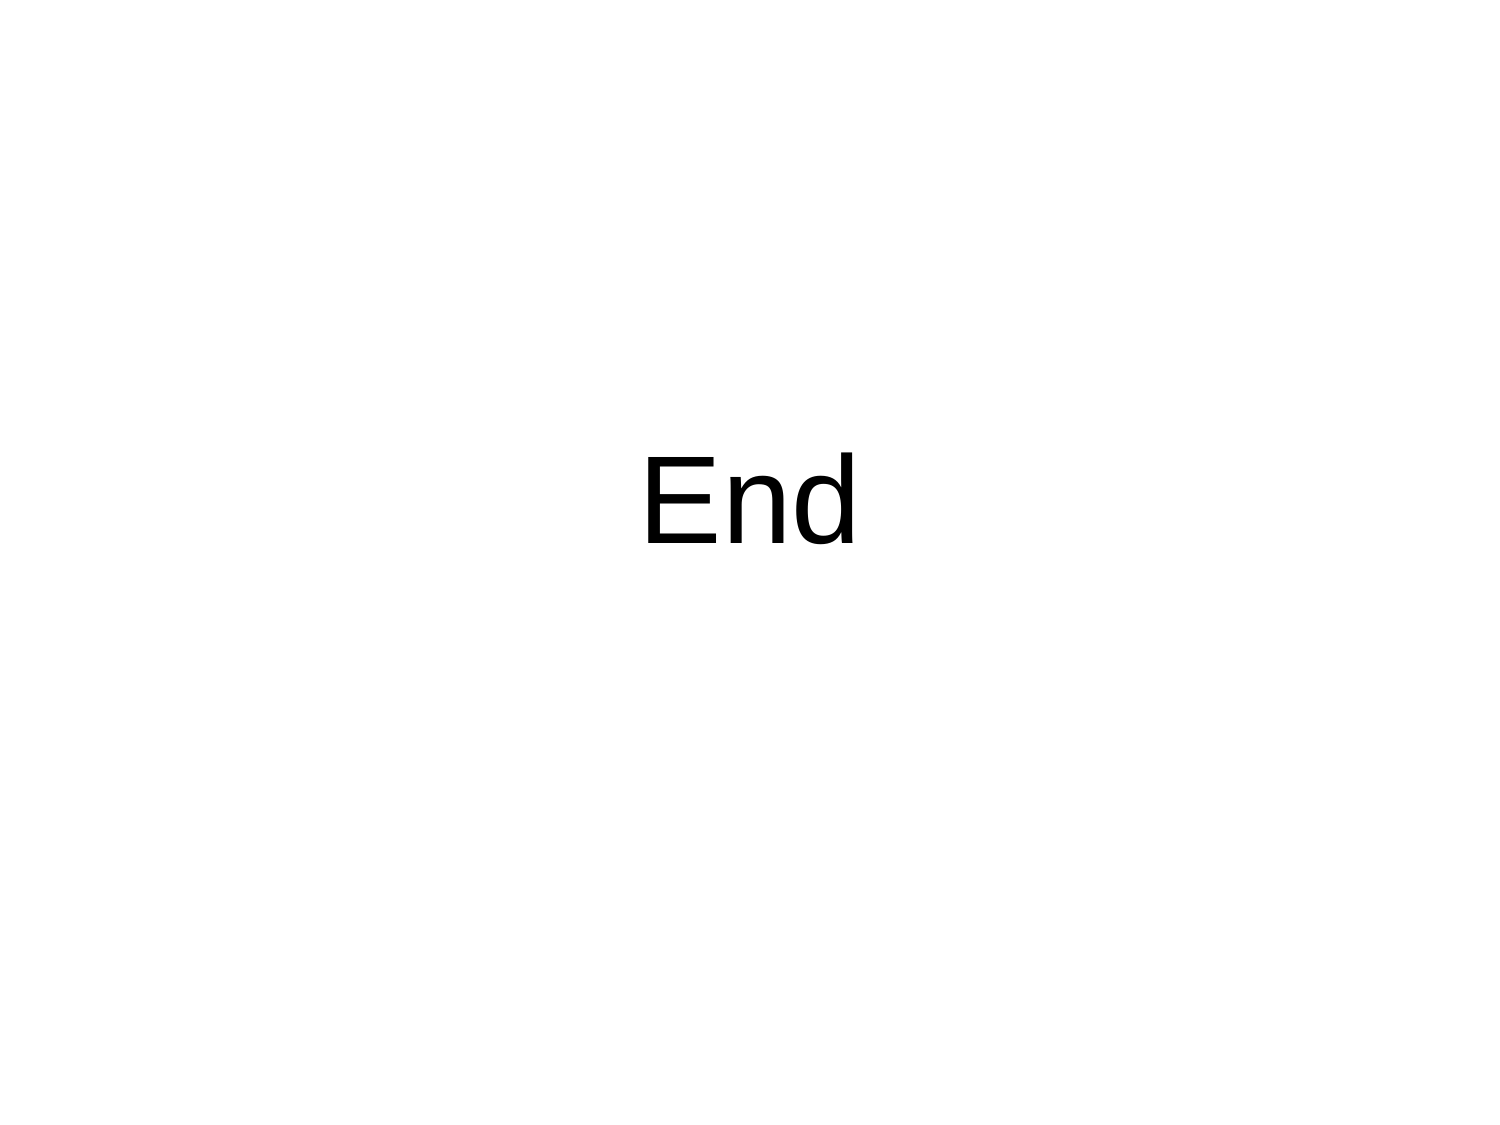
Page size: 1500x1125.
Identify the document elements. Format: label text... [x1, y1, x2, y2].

title End [187, 184, 1313, 576]
